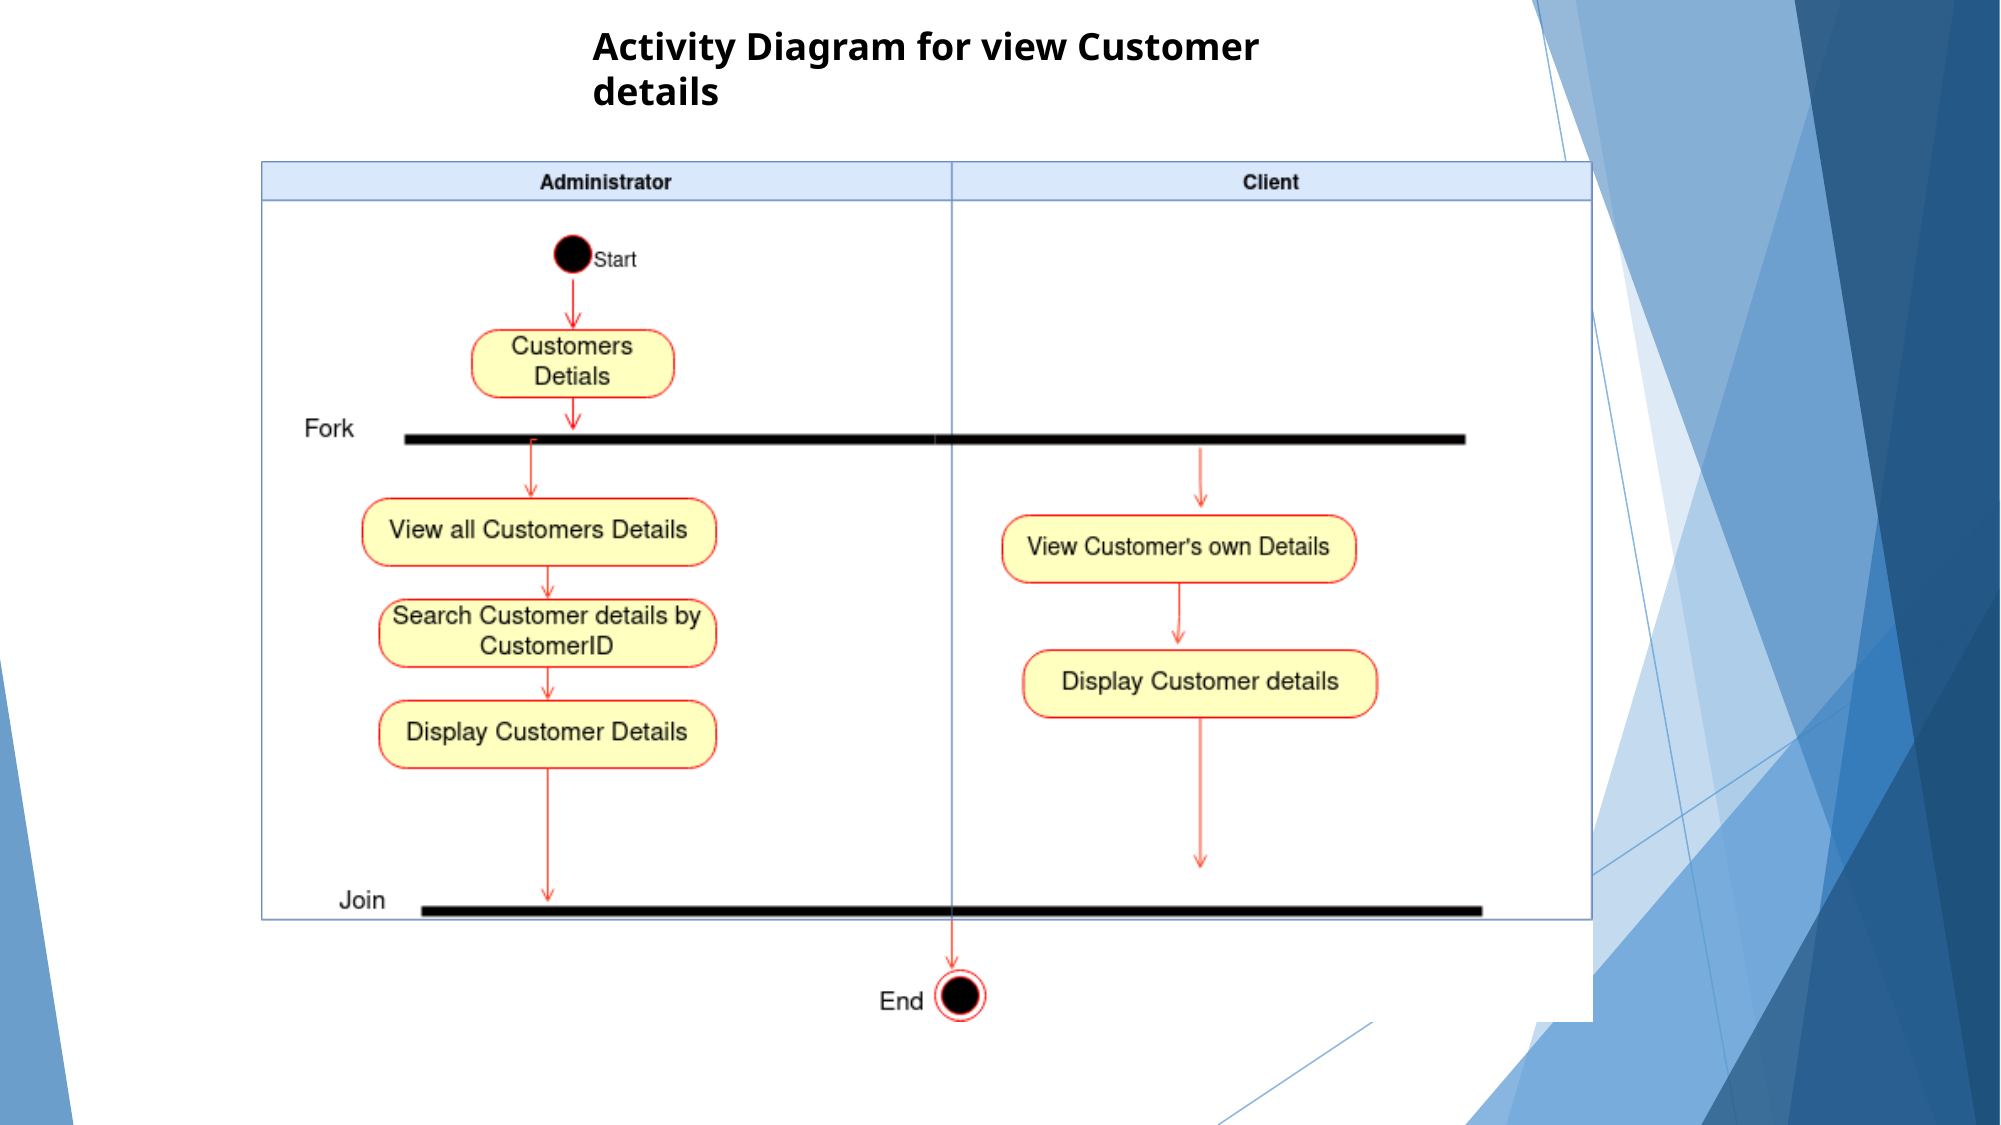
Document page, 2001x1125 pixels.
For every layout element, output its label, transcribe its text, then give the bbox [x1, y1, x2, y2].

picture [261, 161, 1593, 1022]
text_box Activity Diagram for view Customer details [577, 15, 1277, 121]
